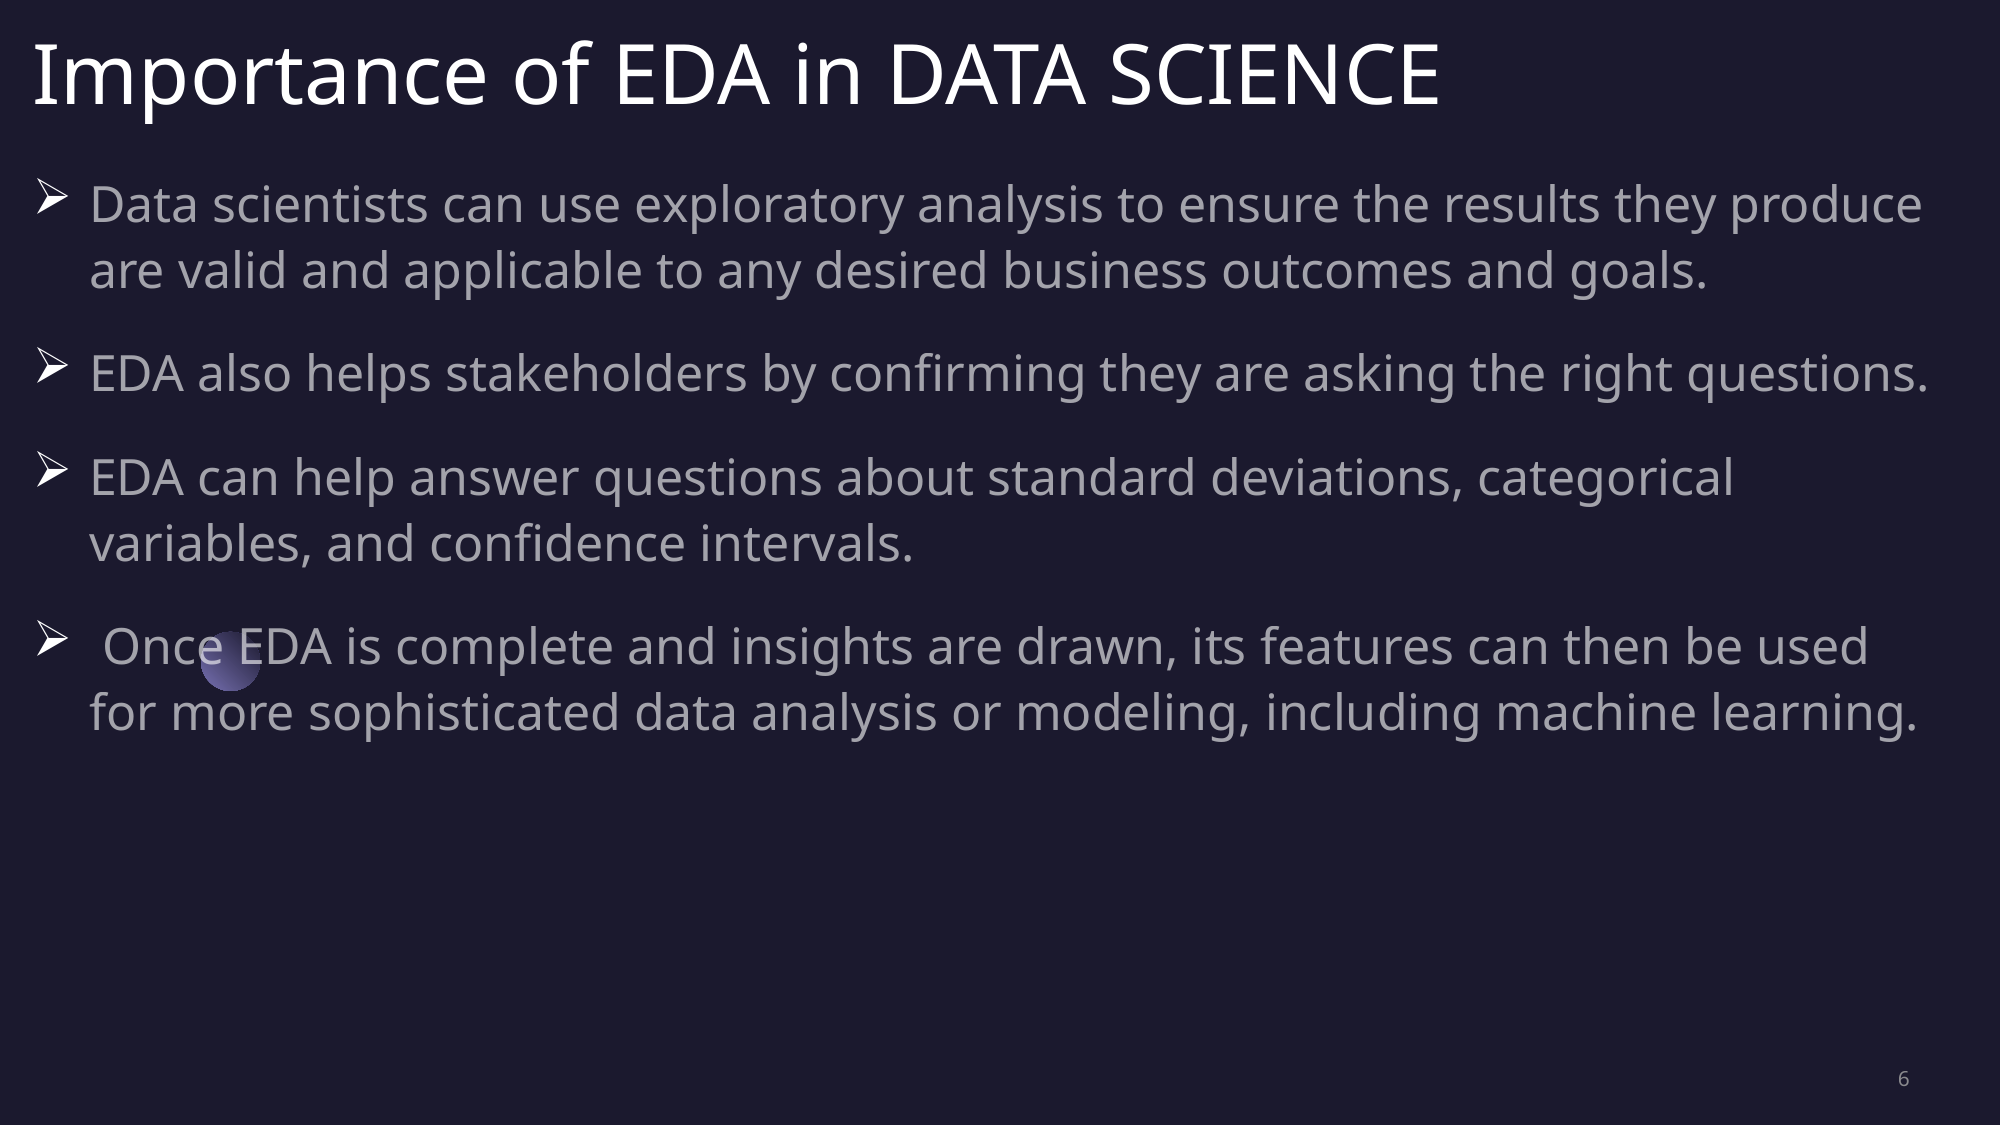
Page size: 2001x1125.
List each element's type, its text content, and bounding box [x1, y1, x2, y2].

list Data scientists can use exploratory analysis to ensure the results they produce are valid and applicable to any desired business outcomes and goals. EDA also helps stakeholders by confirming they are asking the right questions. EDA can help answer questions about standard deviations, categorical variables, and confidence intervals. Once EDA is complete and insights are drawn, its features can then be used for more sophisticated data analysis or modeling, including machine learning. [32, 166, 1952, 1068]
slide_number 6 [1632, 1067, 1910, 1093]
title Importance of EDA in DATA SCIENCE [32, 32, 2000, 167]
